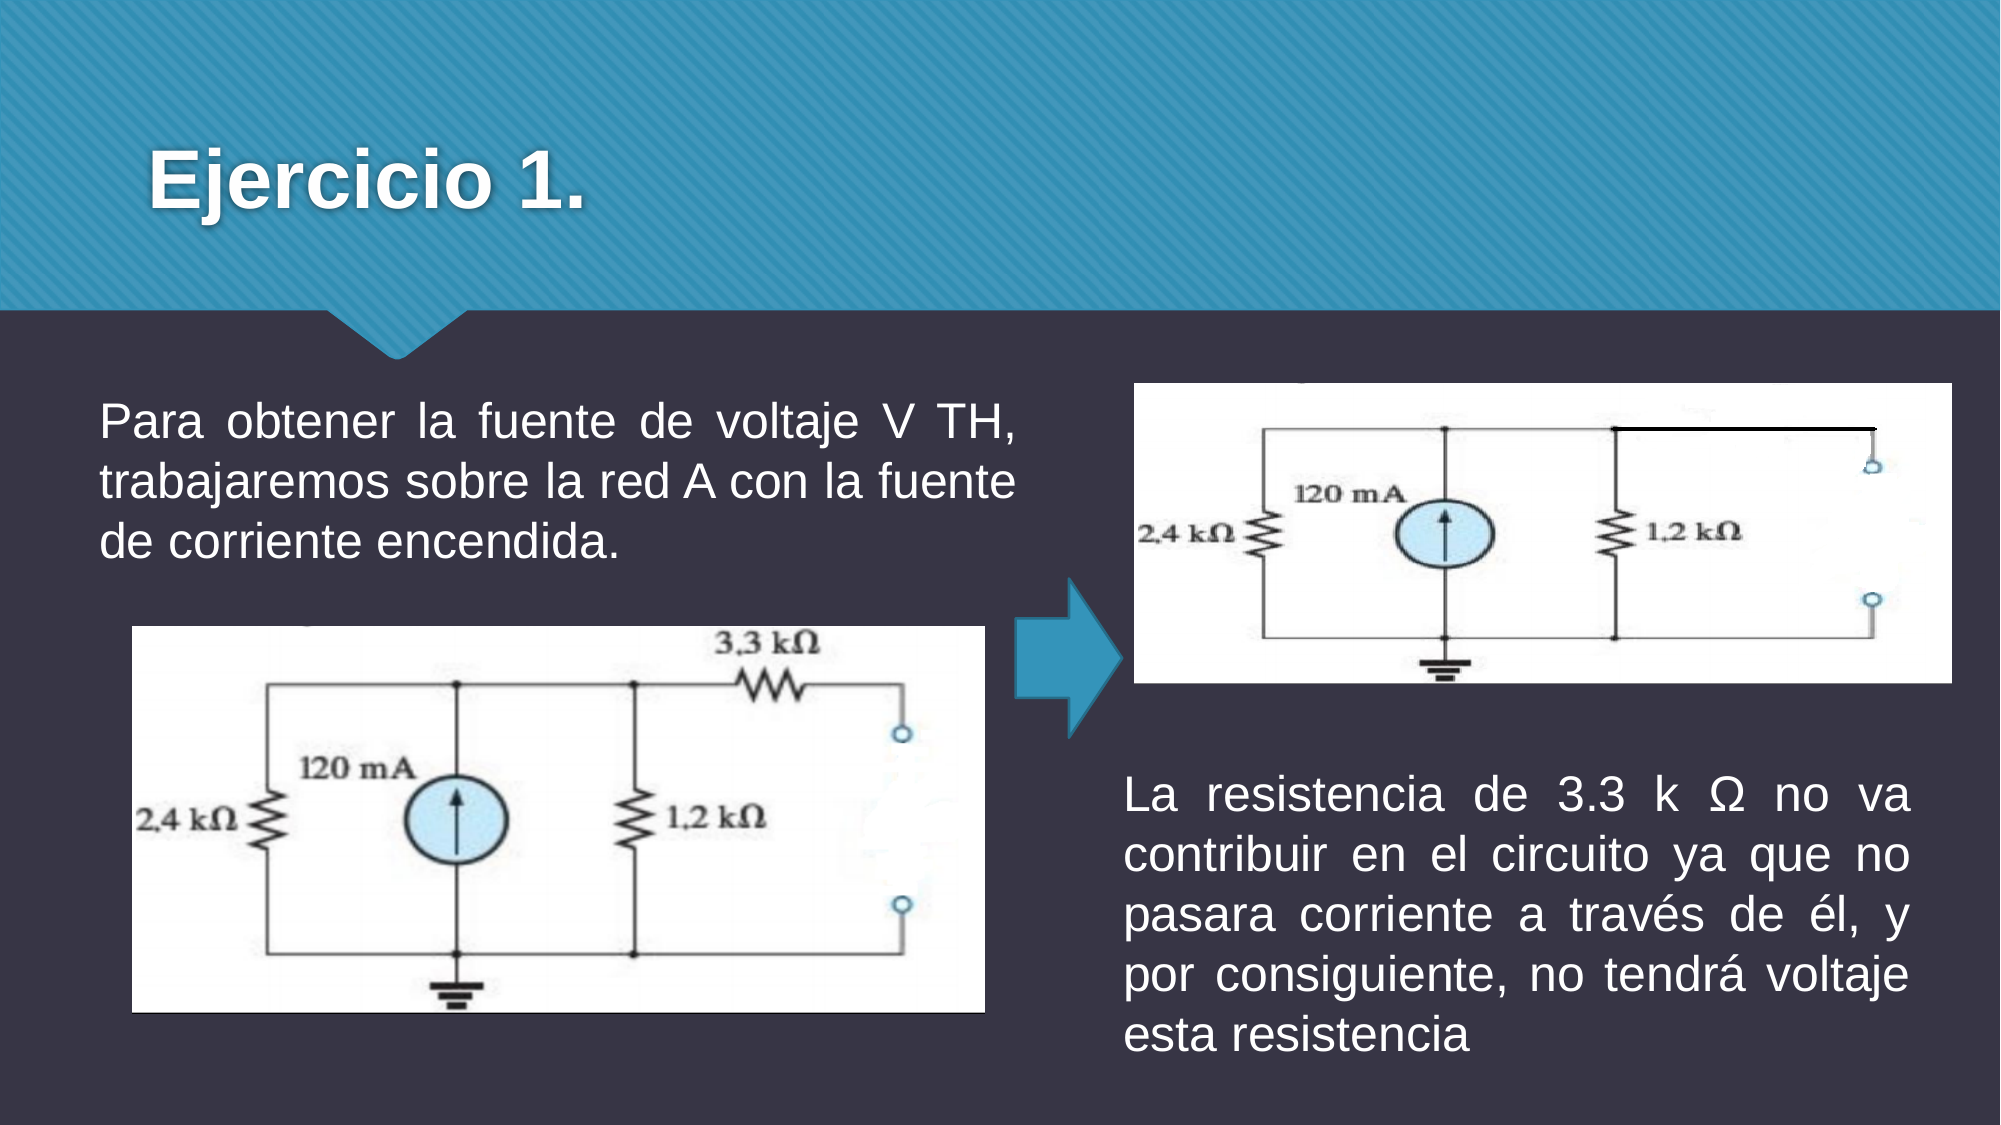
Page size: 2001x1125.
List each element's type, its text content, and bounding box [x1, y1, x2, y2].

text_box [1014, 577, 1124, 739]
title Ejercicio 1. [132, 73, 1868, 233]
text_box La resistencia de 3.3 k Ω no va contribuir en el circuito ya que no pasara corriente a través de él, y por consiguiente, no tendrá voltaje esta resistencia [1108, 754, 1926, 1069]
text_box Para obtener la fuente de voltaje V TH, trabajaremos sobre la red A con la fuente de corriente encendida. [84, 381, 1033, 577]
picture [132, 626, 985, 1014]
picture [1133, 383, 1953, 685]
